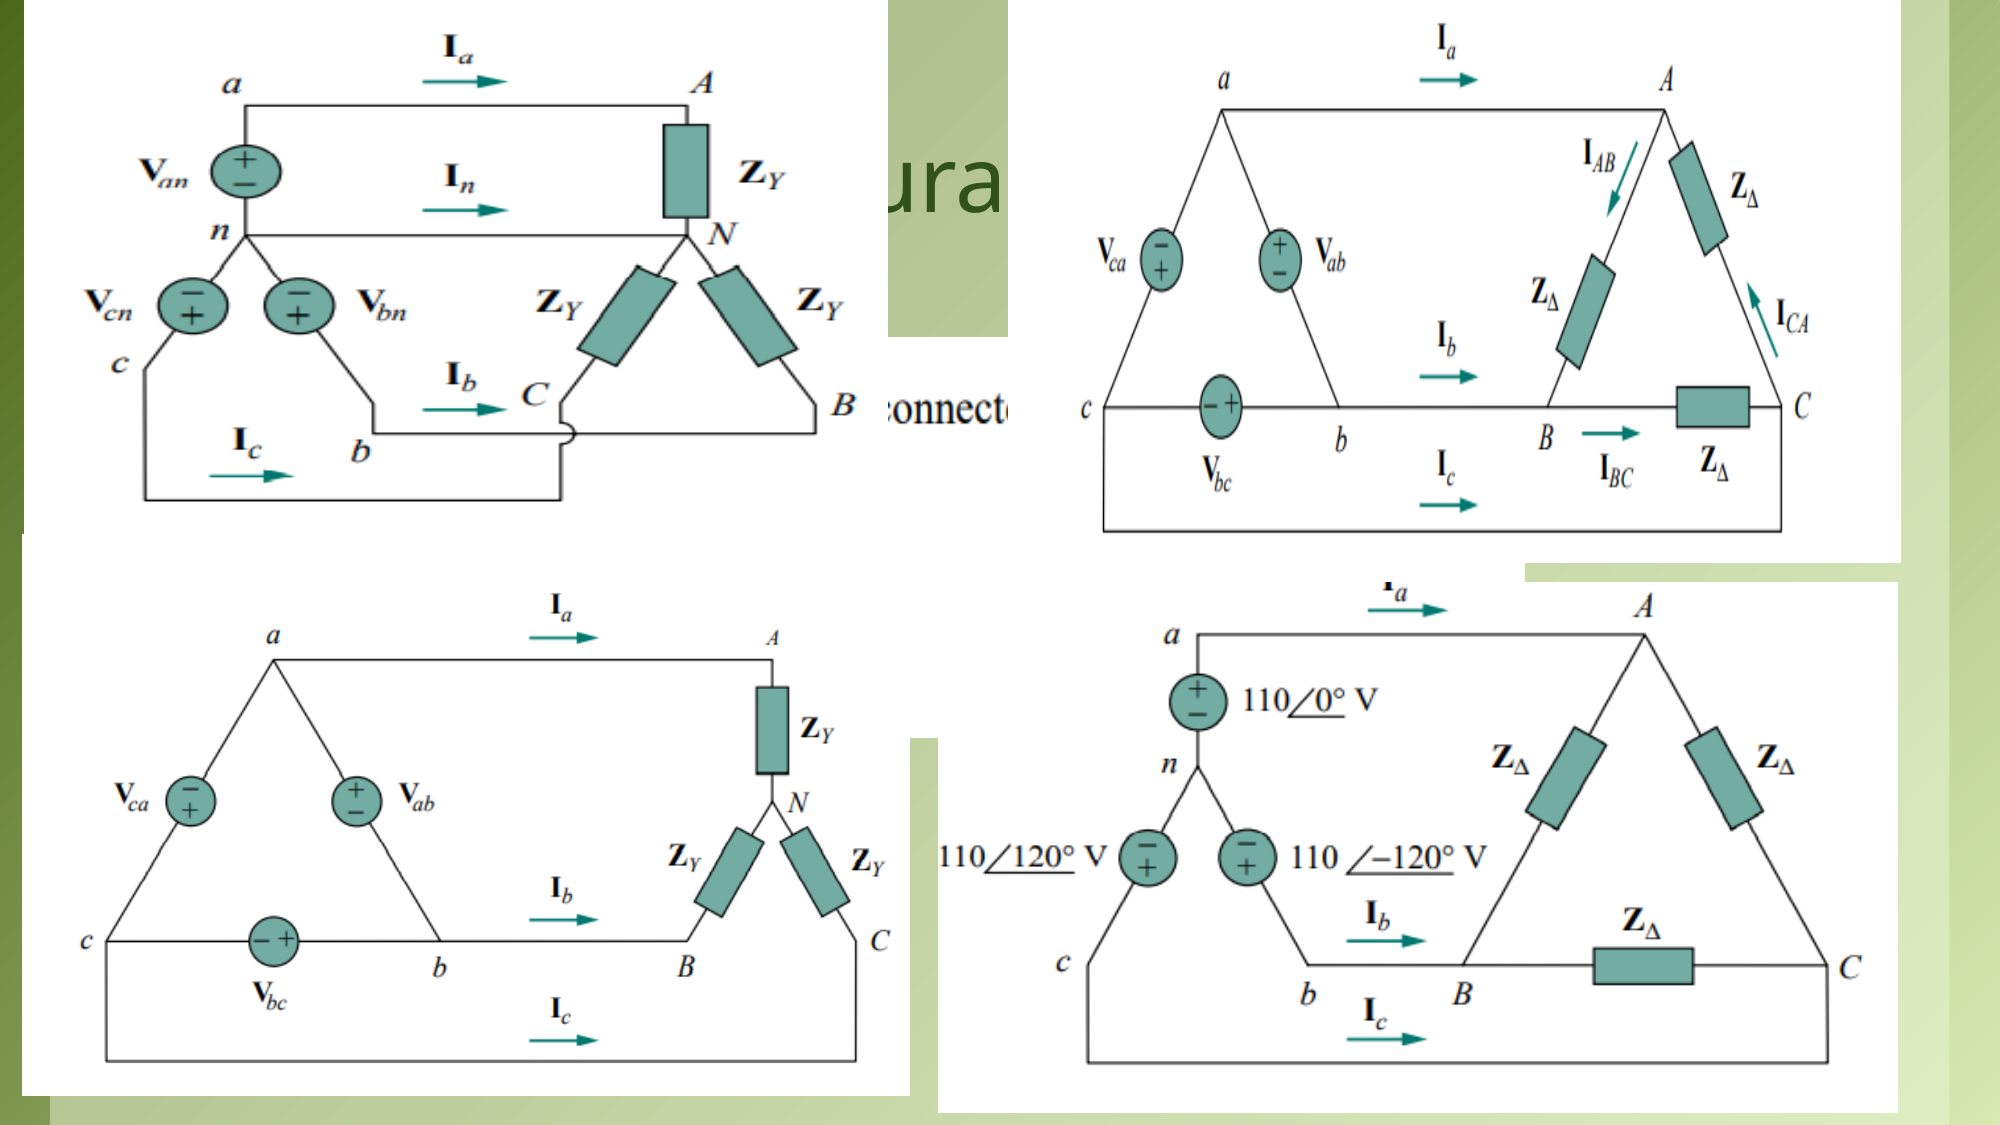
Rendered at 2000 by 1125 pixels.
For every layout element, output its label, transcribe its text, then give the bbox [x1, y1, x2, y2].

picture [22, 0, 910, 1096]
title Possible Configuration [888, 12, 1008, 242]
picture [938, 582, 1898, 1113]
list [888, 337, 1525, 738]
picture [1008, 0, 1901, 563]
